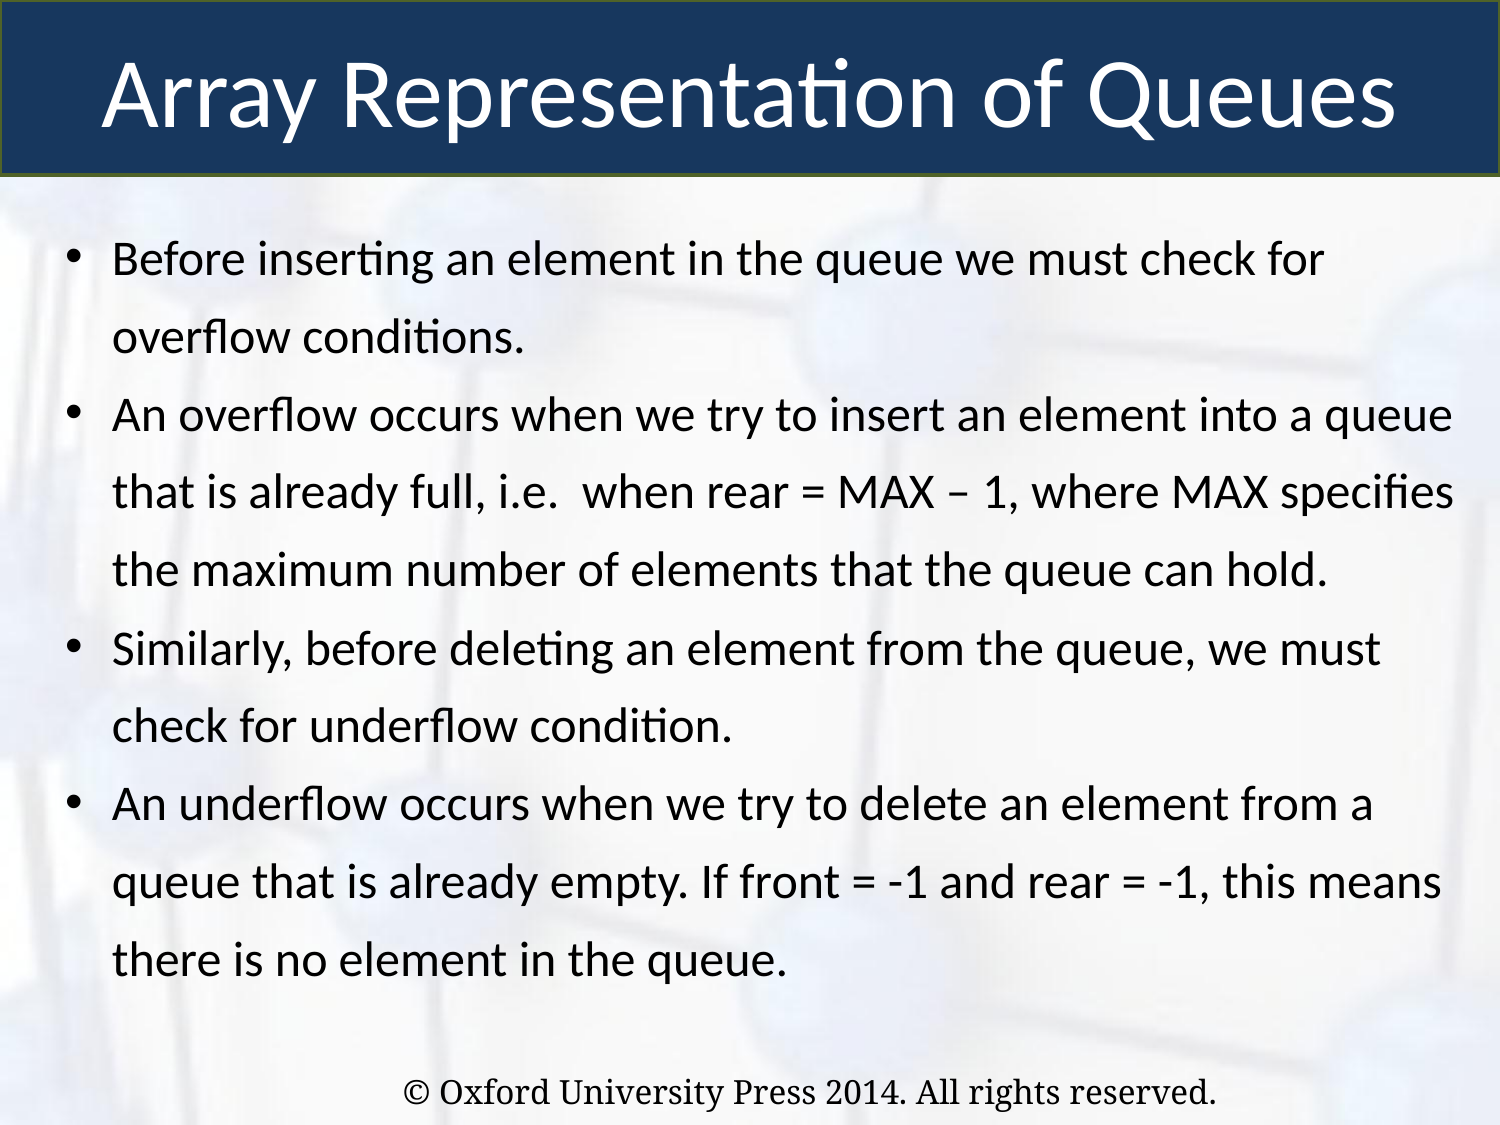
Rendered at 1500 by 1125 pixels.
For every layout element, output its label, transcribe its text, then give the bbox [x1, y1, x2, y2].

picture [0, 175, 1500, 1125]
text_box Before inserting an element in the queue we must check for overflow conditions. An overflow occurs when we try to insert an element into a queue that is already full, i.e. when rear = MAX – 1, where MAX specifies the maximum number of elements that the queue can hold. Similarly, before deleting an element from the queue, we must check for underflow condition. An underflow occurs when we try to delete an element from a queue that is already empty. If front = -1 and rear = -1, this means there is no element in the queue. [50, 200, 1500, 994]
text_box Array Representation of Queues [0, 0, 1500, 175]
